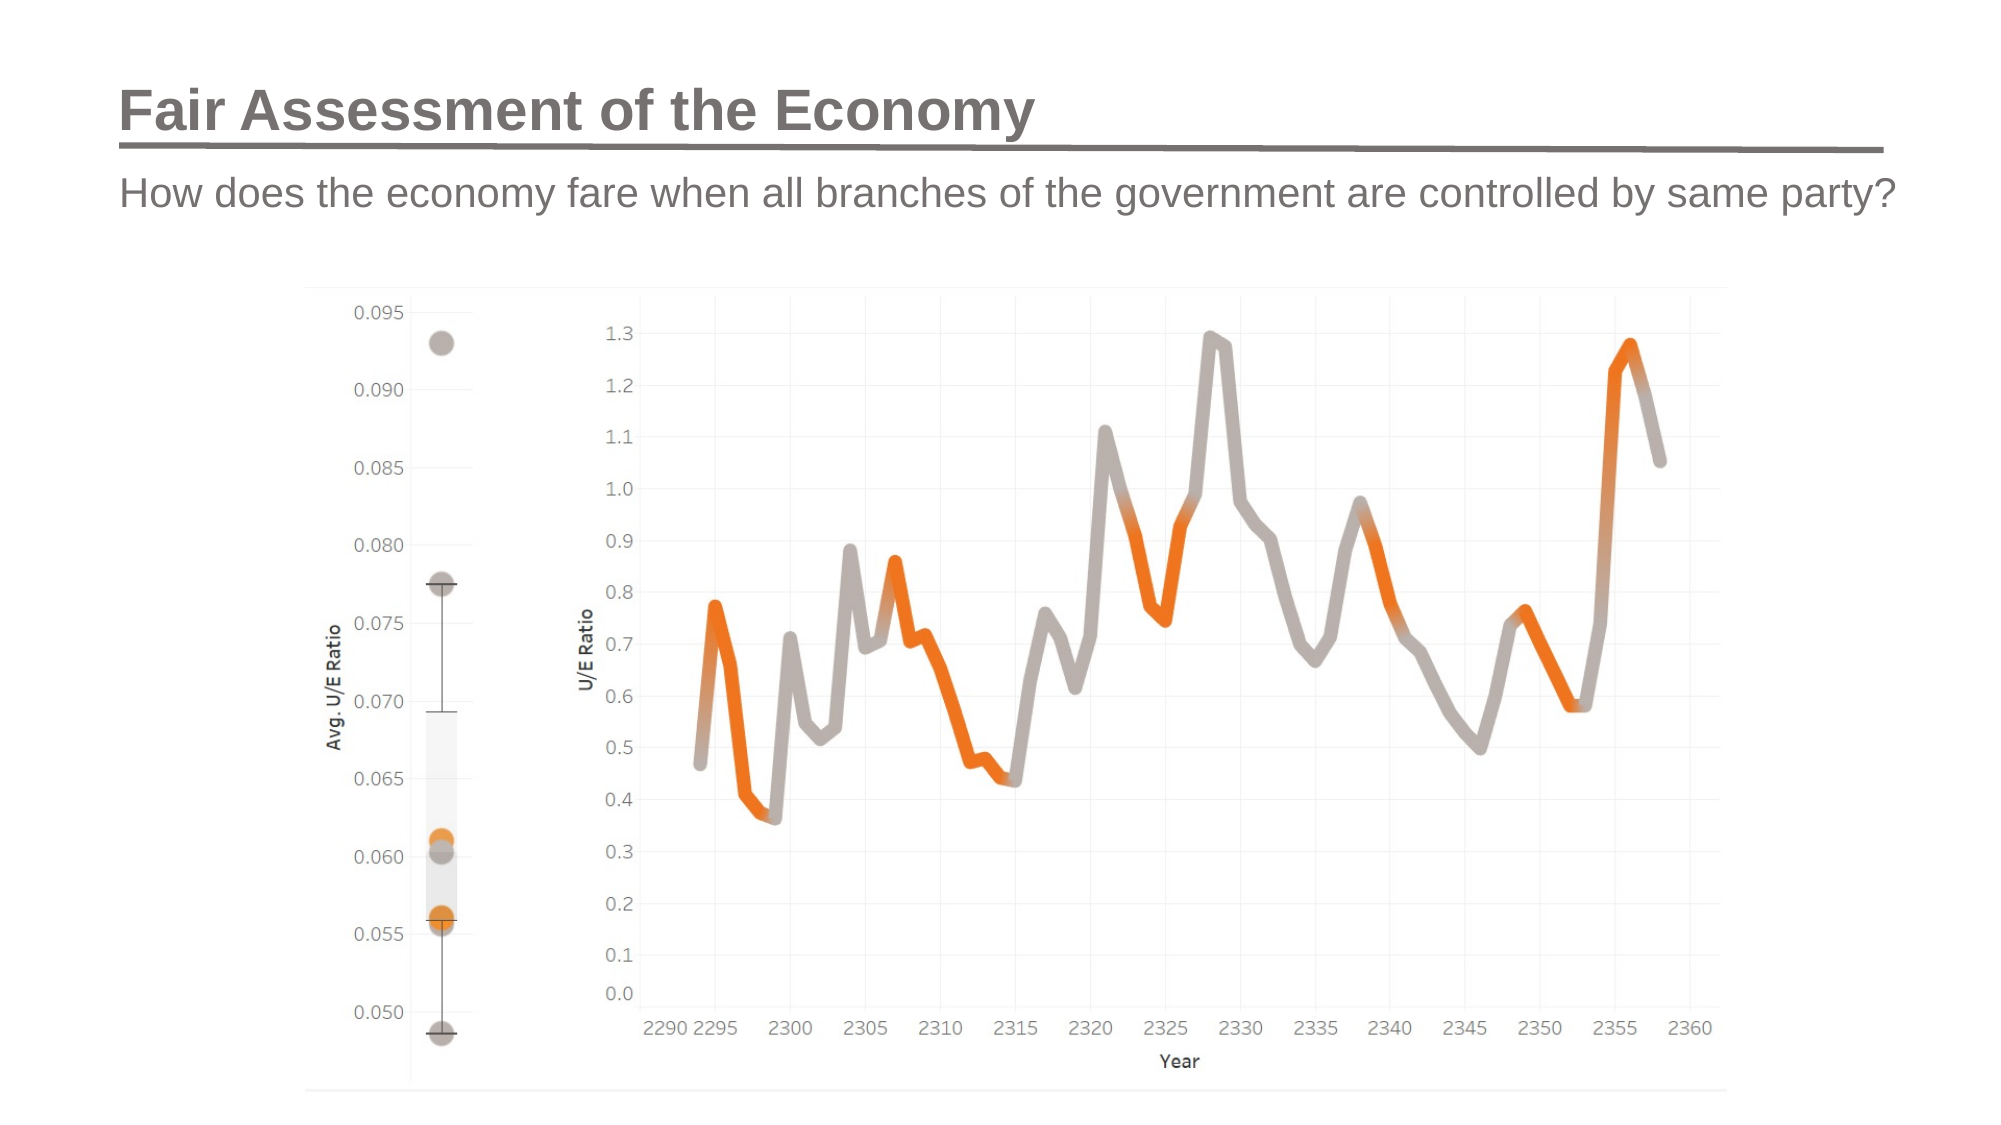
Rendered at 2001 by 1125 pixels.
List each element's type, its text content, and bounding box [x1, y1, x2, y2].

text_box Fair Assessment of the Economy [104, 40, 1867, 184]
title How does the economy fare when all branches of the government are controlled by same party? [104, 144, 1929, 244]
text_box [119, 145, 1884, 150]
picture [305, 287, 1727, 1092]
